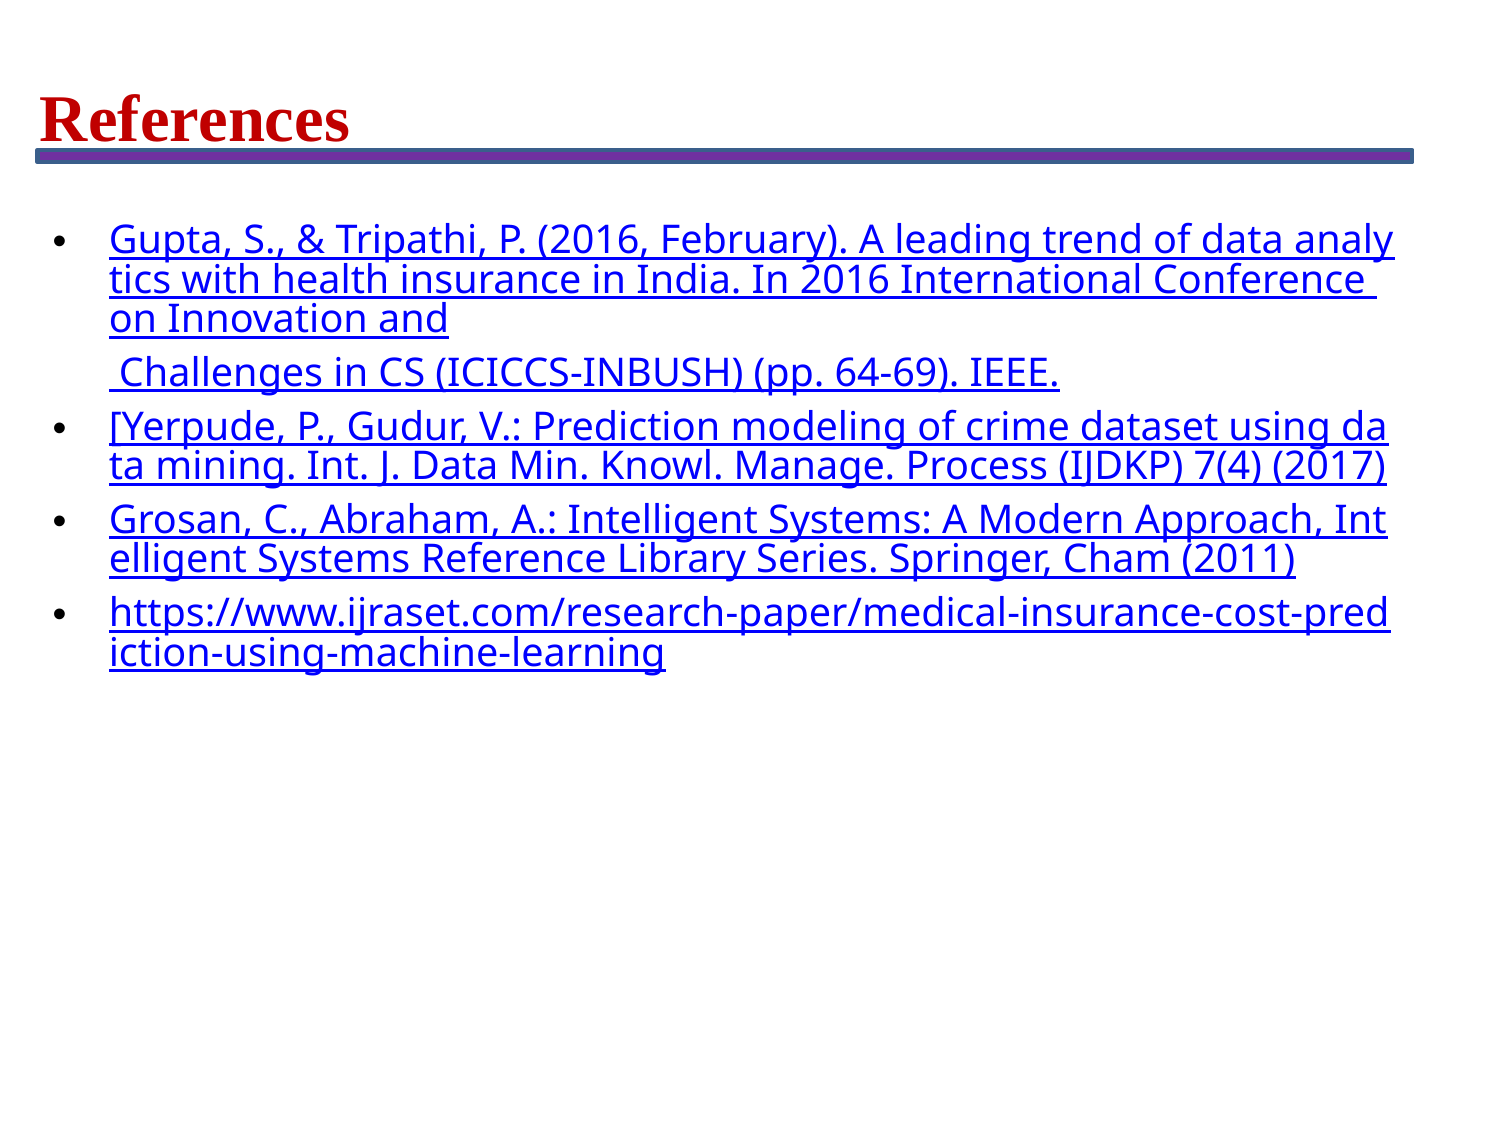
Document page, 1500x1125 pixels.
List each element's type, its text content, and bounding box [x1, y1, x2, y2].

text_box References [32, 27, 530, 163]
text_box Gupta, S., & Tripathi, P. (2016, February). A leading trend of data analytics with health insurance in India. In 2016 International Conference on Innovation and Challenges in CS (ICICCS-INBUSH) (pp. 64-69). IEEE. [Yerpude, P., Gudur, V.: Prediction modeling of crime dataset using data mining. Int. J. Data Min. Knowl. Manage. Process (IJDKP) 7(4) (2017) Grosan, C., Abraham, A.: Intelligent Systems: A Modern Approach, Intelligent Systems Reference Library Series. Springer, Cham (2011) https://www.ijraset.com/research-paper/medical-insurance-cost-prediction-using-machine-learning [45, 206, 1405, 585]
text_box [530, 149, 1413, 163]
